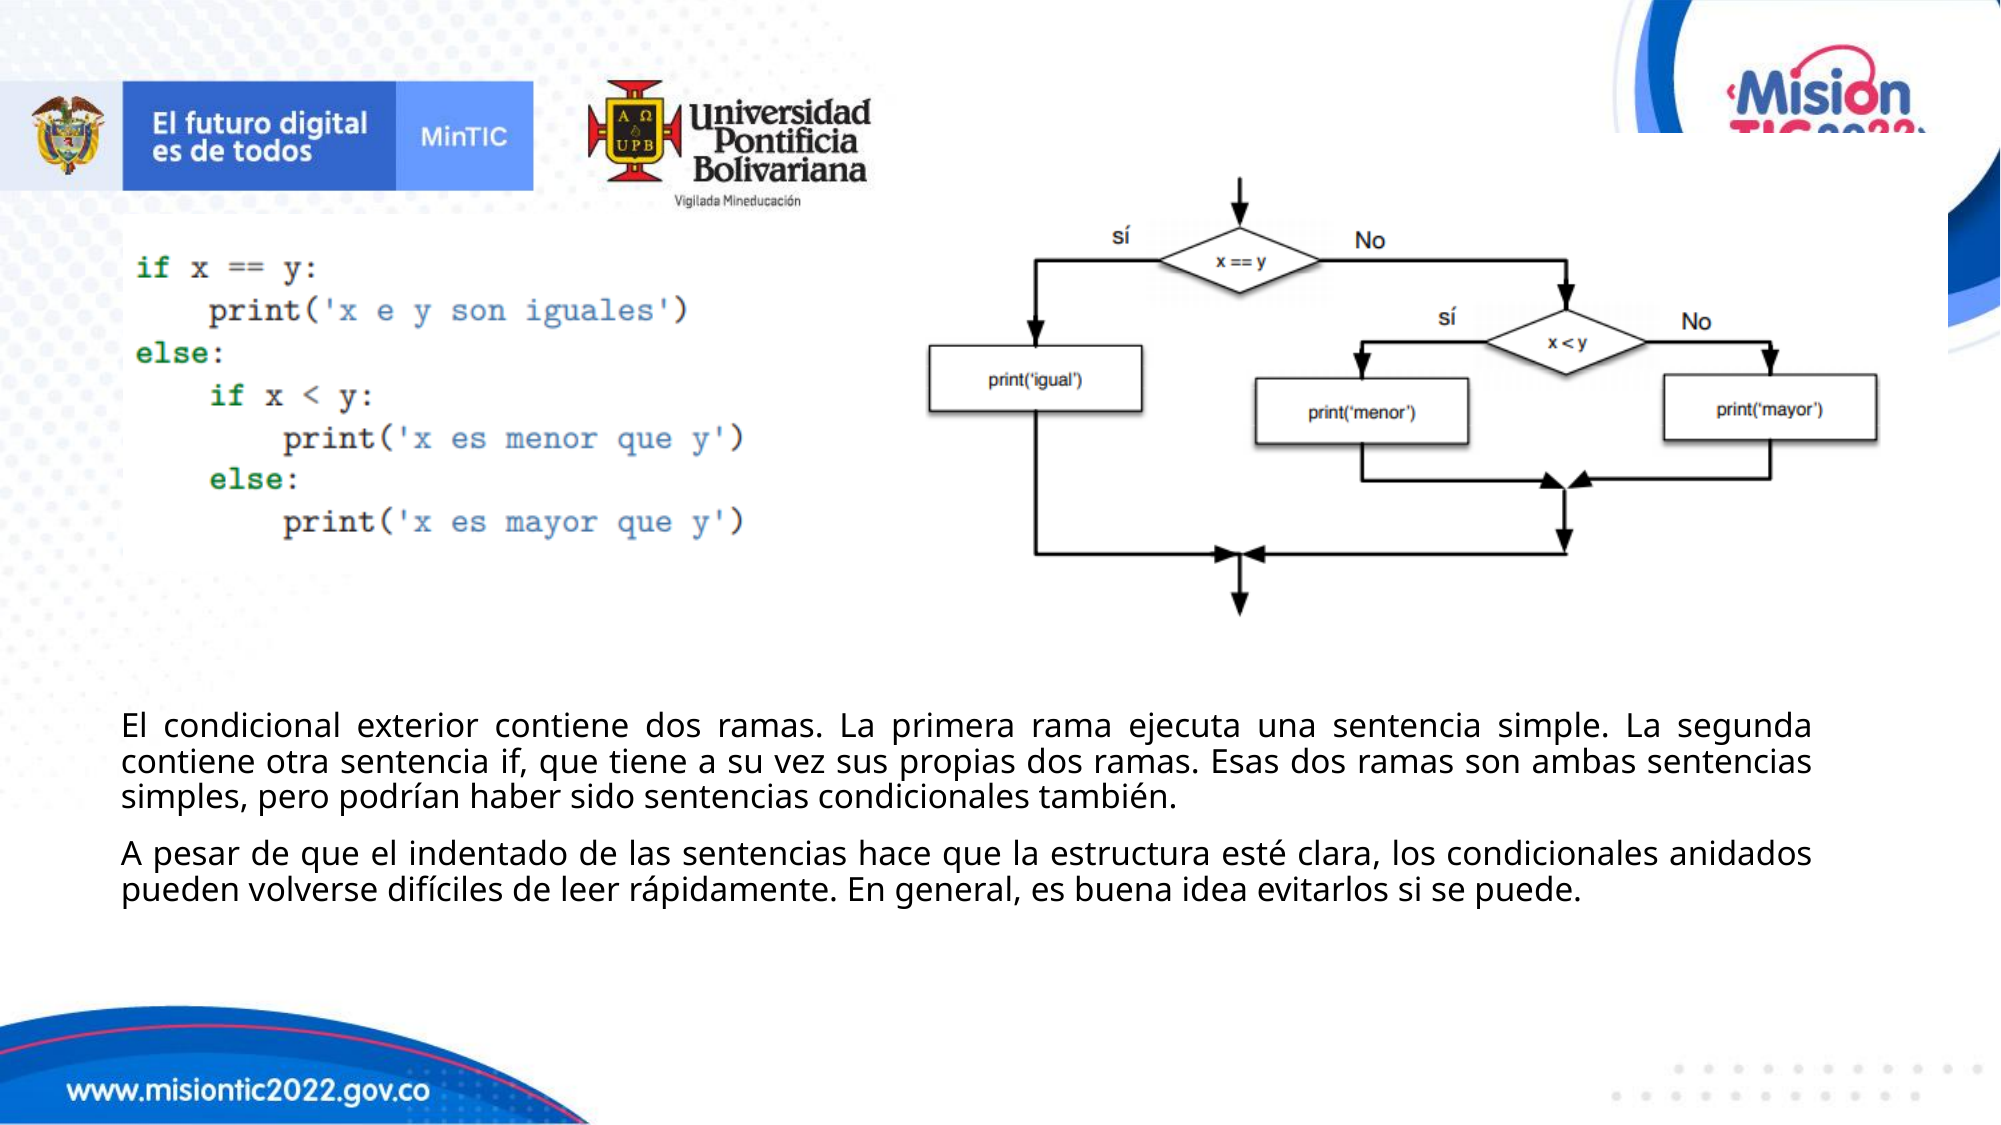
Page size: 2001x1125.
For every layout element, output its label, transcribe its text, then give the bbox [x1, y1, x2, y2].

list El condicional exterior contiene dos ramas. La primera rama ejecuta una sentencia simple. La segunda contiene otra sentencia if, que tiene a su vez sus propias dos ramas. Esas dos ramas son ambas sentencias simples, pero podrían haber sido sentencias condicionales también. A pesar de que el indentado de las sentencias hace que la estructura esté clara, los condicionales anidados pueden volverse difíciles de leer rápidamente. En general, es buena idea evitarlos si se puede. [105, 701, 1831, 1125]
picture [0, 0, 2001, 1125]
